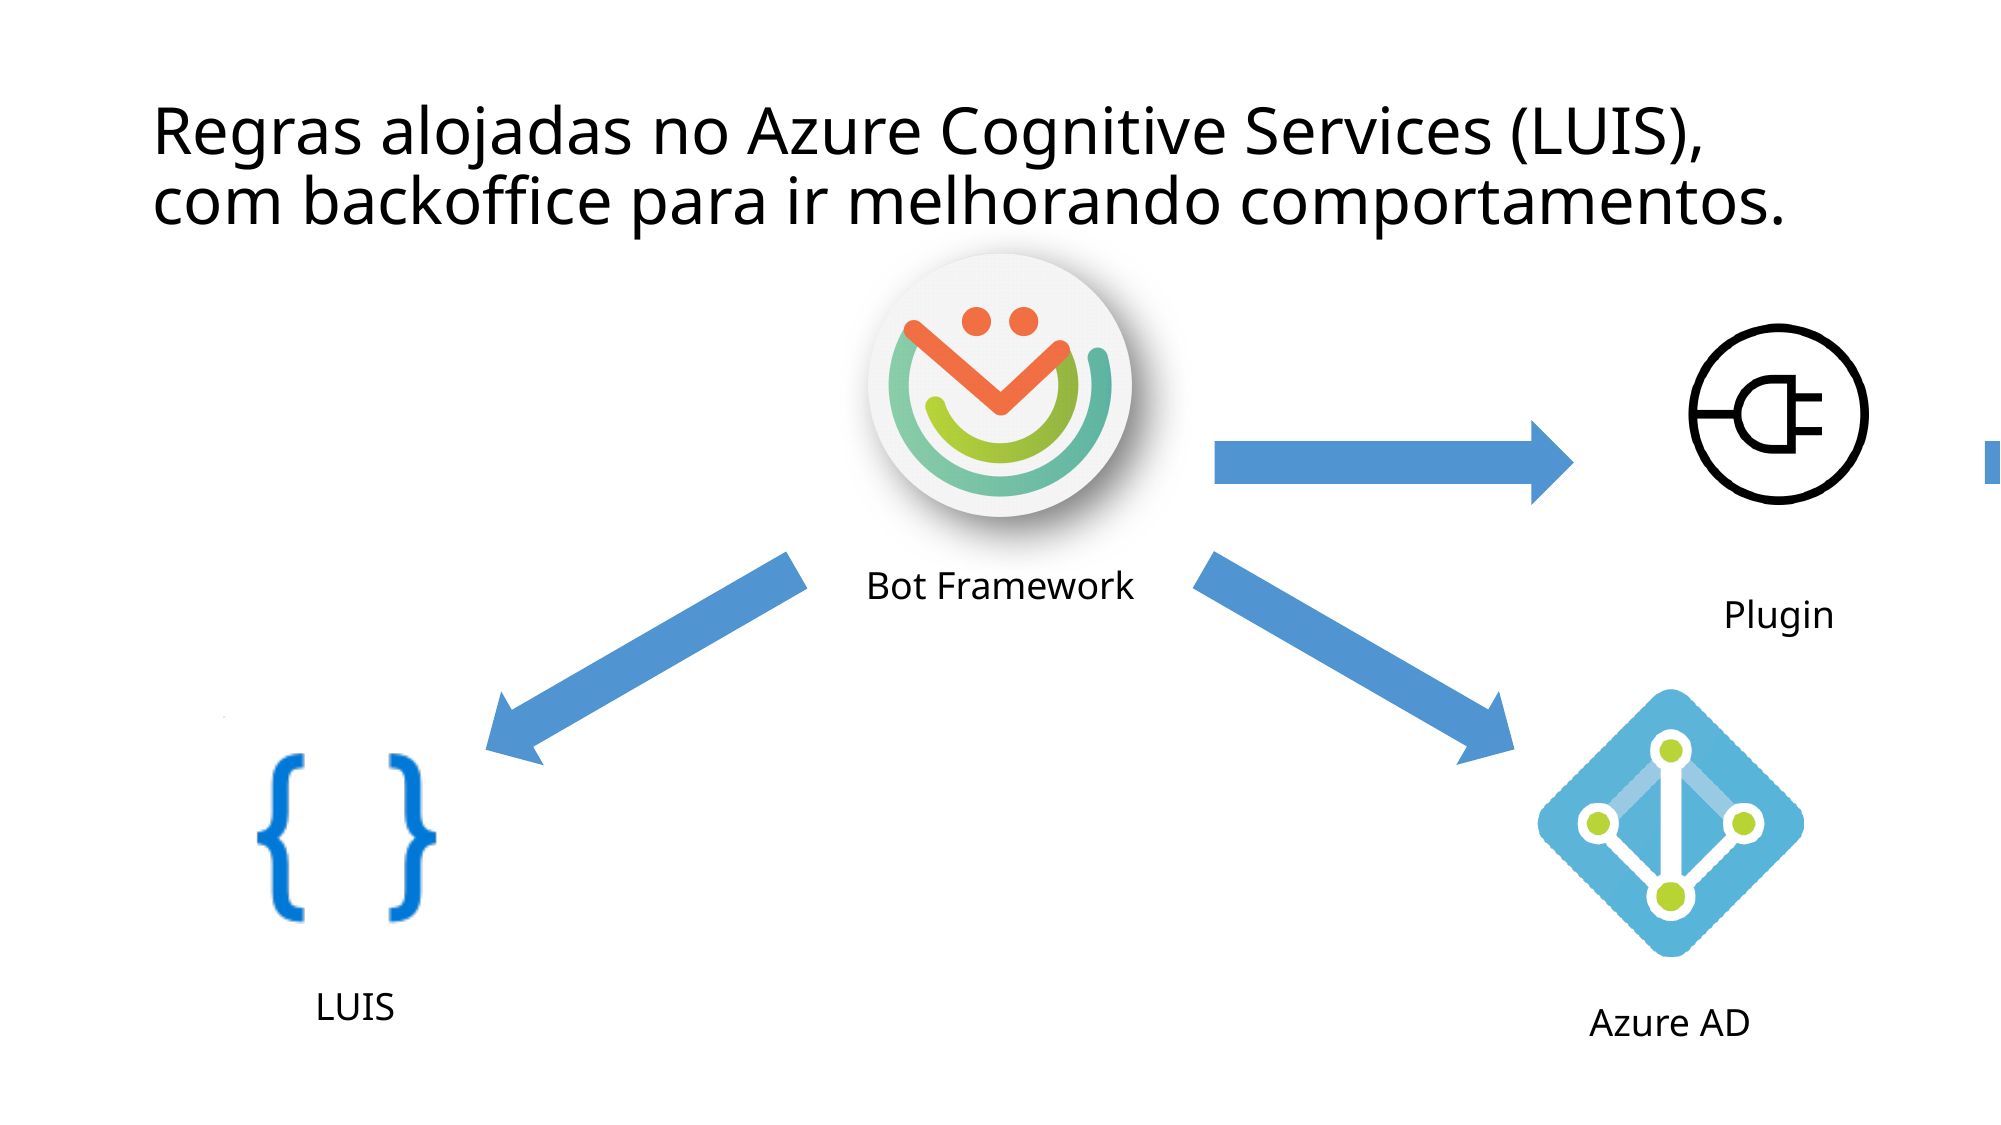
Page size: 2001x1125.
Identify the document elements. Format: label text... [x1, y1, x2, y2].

text_box Azure AD [1574, 991, 1767, 1052]
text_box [1644, 280, 1912, 645]
text_box [1213, 417, 1576, 508]
text_box [1191, 549, 1455, 719]
picture [866, 251, 1134, 519]
text_box [1983, 440, 2000, 485]
title Regras alojadas no Azure Cognitive Services (LUIS), com backoffice para ir melhorando comportamentos. [137, 59, 1863, 278]
text_box Bot Framework [850, 554, 1150, 615]
picture [1416, 689, 1925, 957]
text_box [223, 617, 821, 1036]
